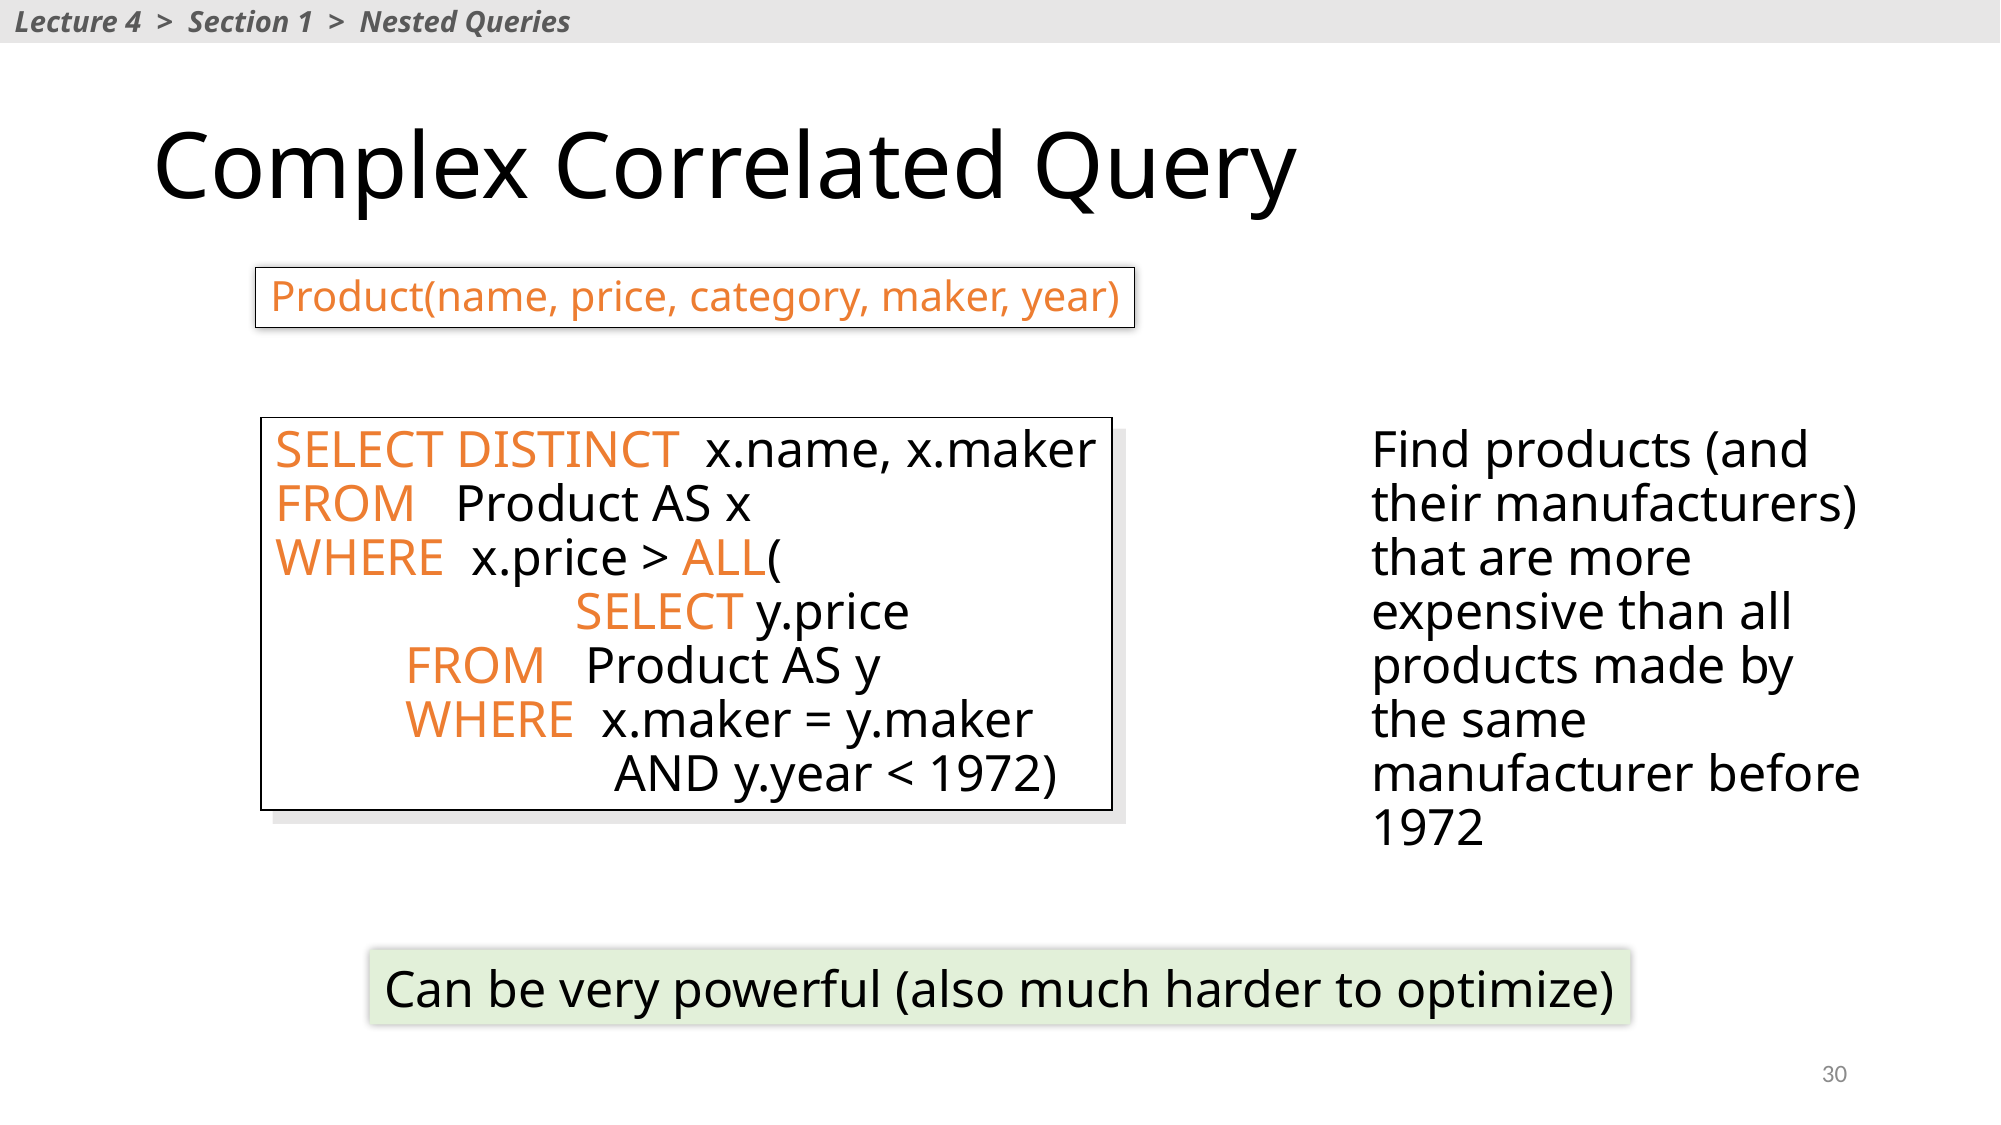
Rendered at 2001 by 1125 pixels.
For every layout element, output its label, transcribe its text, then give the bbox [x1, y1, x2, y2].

text_box Find products (and their manufacturers) that are more expensive than all products made by the same manufacturer before 1972 [1356, 417, 1882, 864]
title Complex Correlated Query [137, 59, 1863, 278]
text_box SELECT DISTINCT x.name, x.maker FROM Product AS x WHERE x.price > ALL( SELECT y.price FROM Product AS y WHERE x.maker = y.maker AND y.year < 1972) [260, 417, 1113, 810]
text_box Product(name, price, category, maker, year) [255, 267, 1135, 328]
text_box Can be very powerful (also much harder to optimize) [369, 949, 1631, 1025]
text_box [0, 0, 2000, 47]
slide_number 30 [1412, 1042, 1863, 1103]
